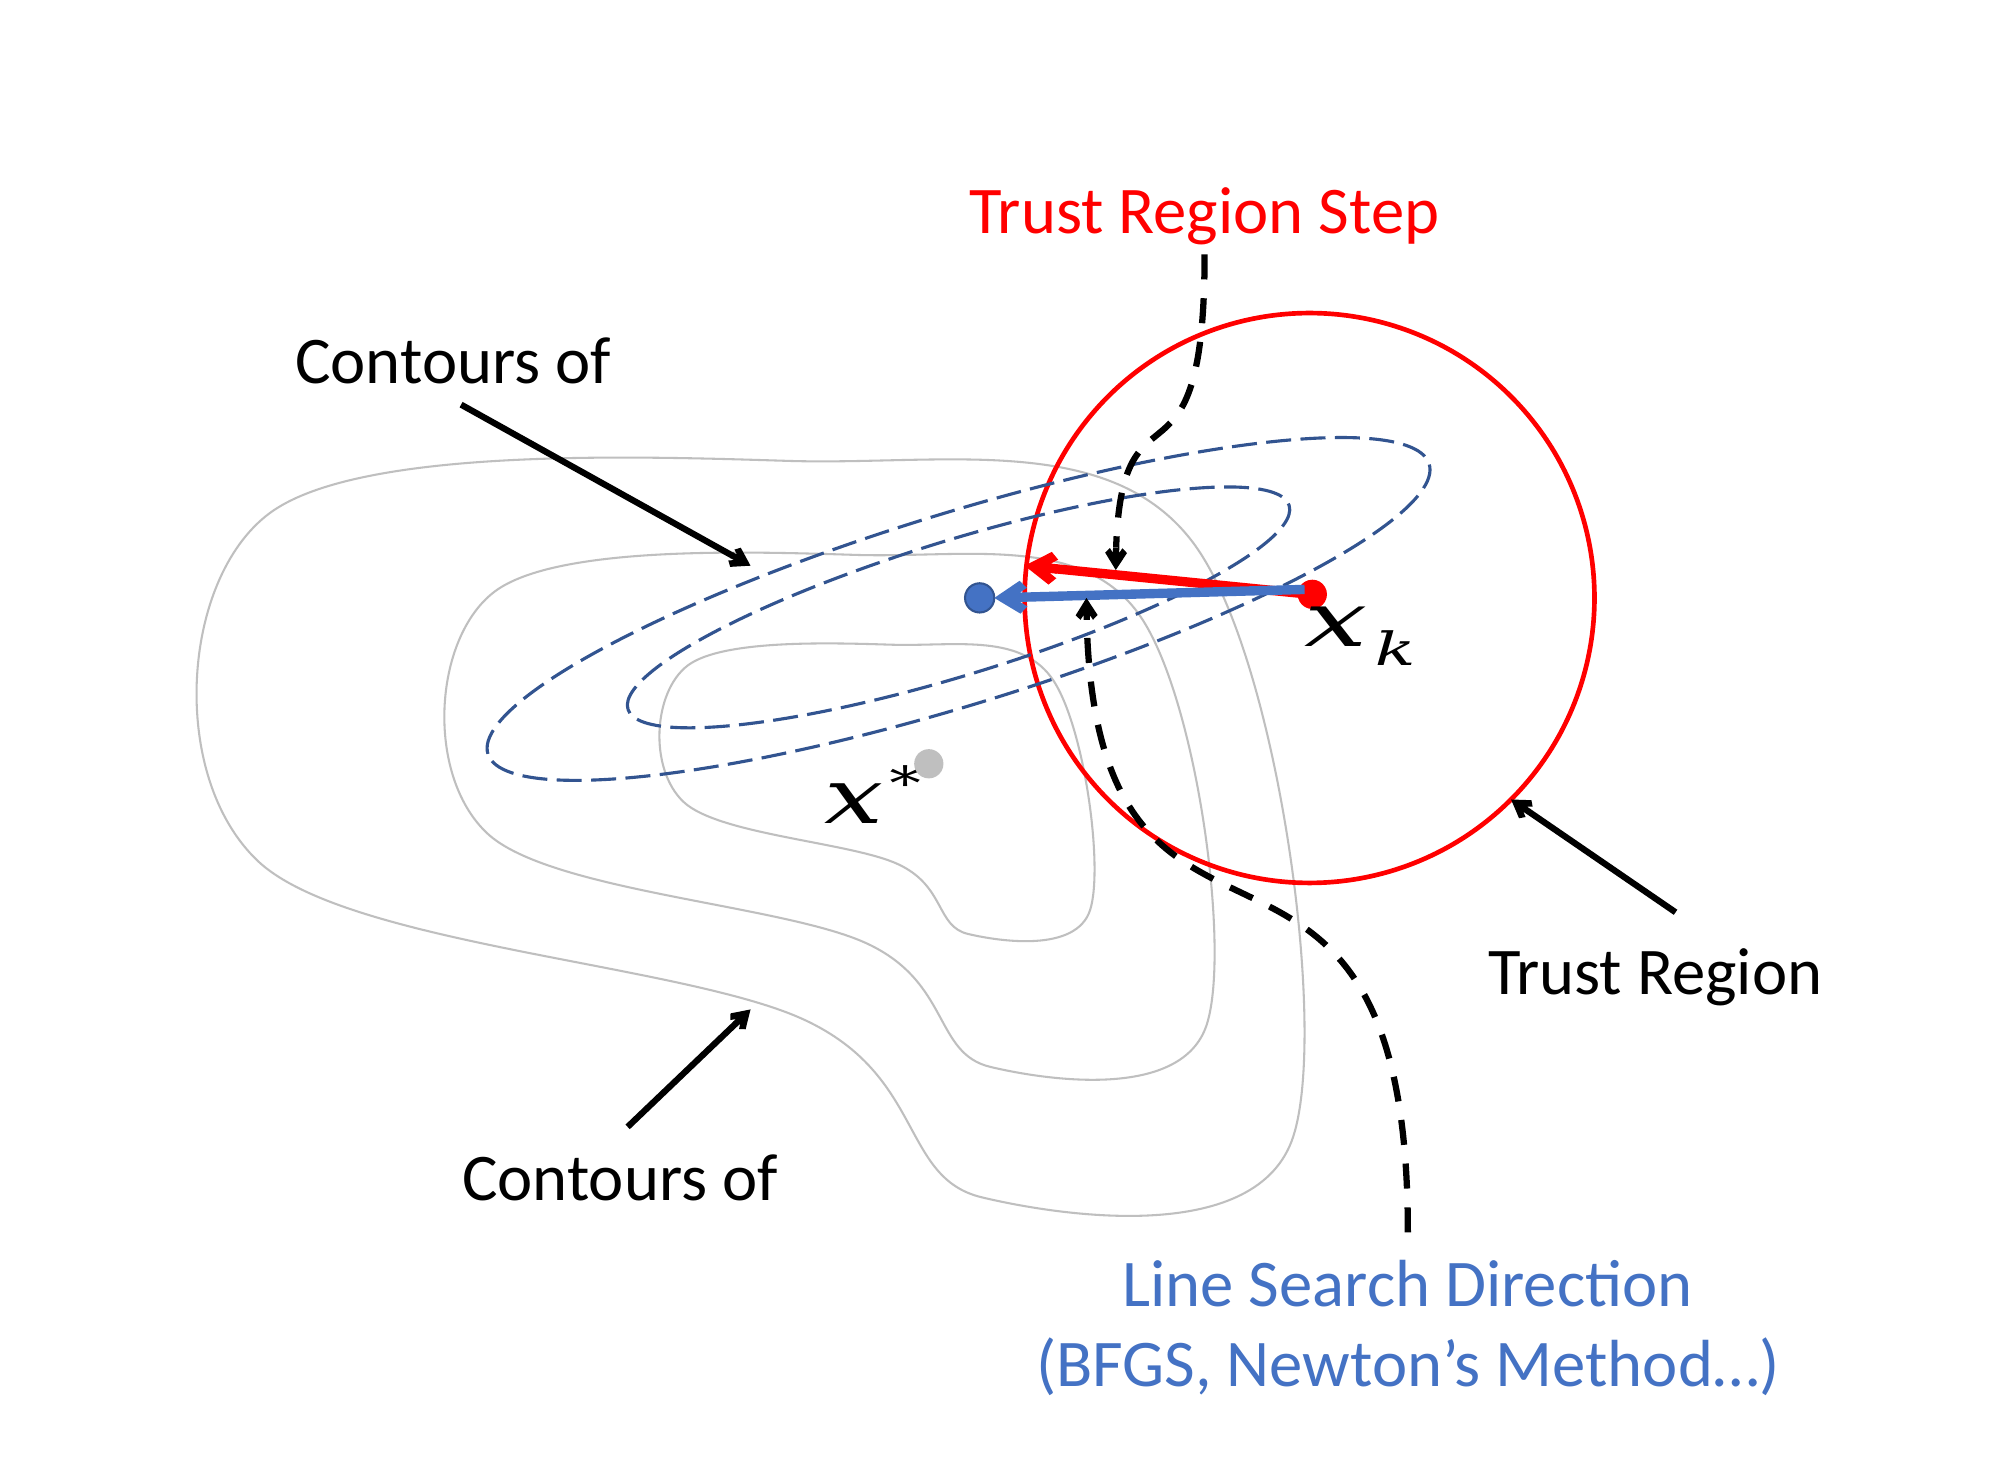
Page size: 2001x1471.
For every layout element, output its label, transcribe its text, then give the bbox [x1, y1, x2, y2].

text_box Trust Region Step [954, 159, 1455, 255]
text_box [195, 462, 1305, 1217]
text_box Line Search Direction (BFGS, Newton’s Method…) [954, 1232, 1862, 1407]
text_box [626, 485, 1291, 729]
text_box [1565, 799, 1676, 913]
text_box [1037, 312, 1596, 754]
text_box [461, 405, 751, 566]
text_box Trust Region [1565, 920, 1838, 1016]
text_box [627, 1009, 751, 1127]
text_box [665, 685, 1069, 891]
text_box [1032, 1076, 1143, 1081]
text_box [929, 754, 1565, 1076]
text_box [994, 589, 1305, 598]
text_box [443, 551, 929, 1000]
text_box [751, 458, 1055, 552]
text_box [1002, 368, 1318, 458]
text_box [486, 436, 1432, 782]
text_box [1024, 565, 1311, 595]
text_box [1297, 578, 1329, 610]
text_box [913, 748, 941, 780]
text_box [963, 582, 996, 614]
